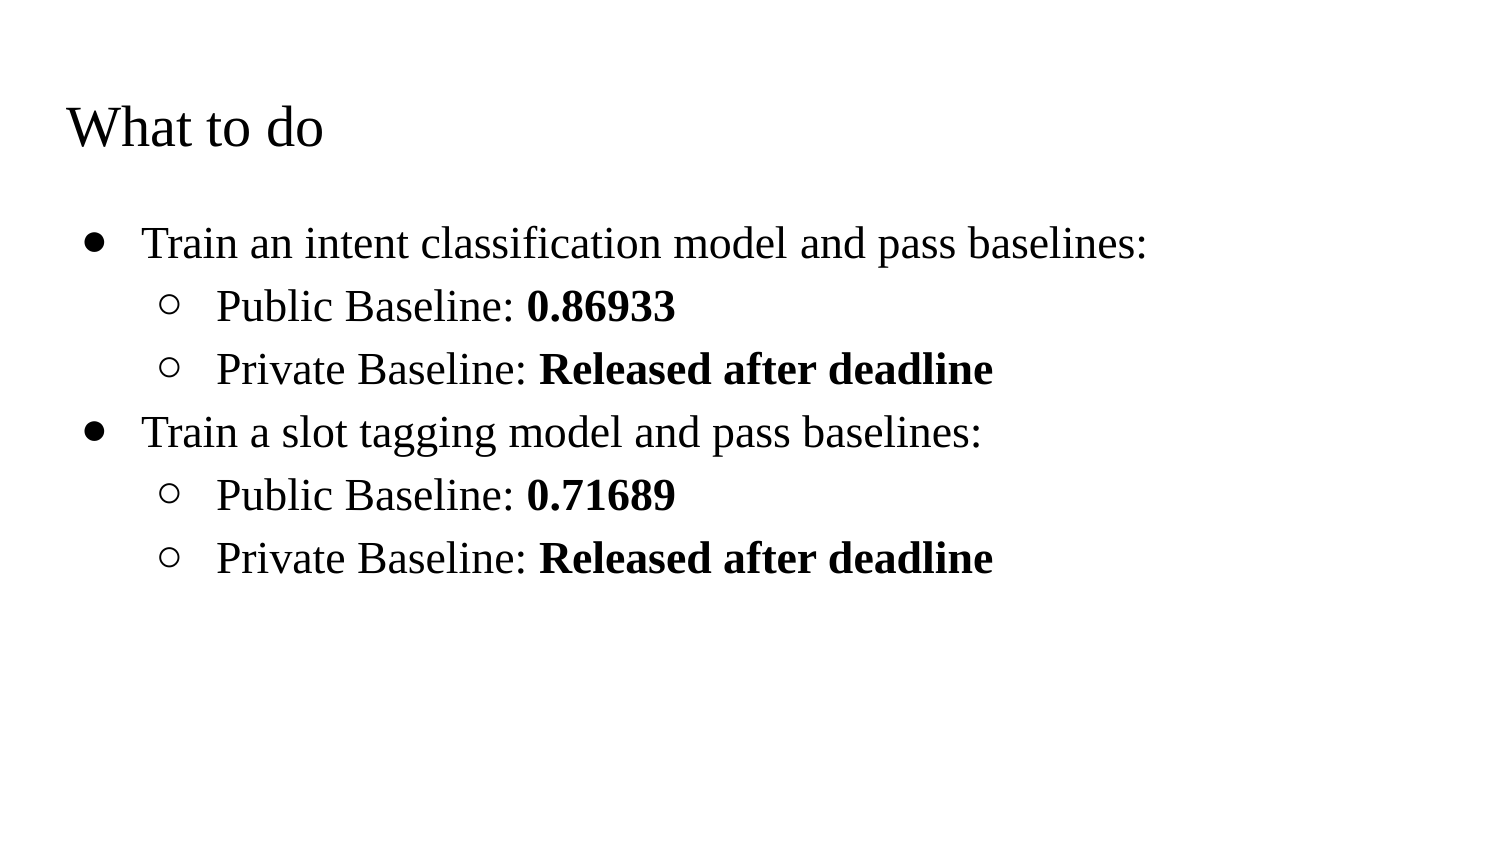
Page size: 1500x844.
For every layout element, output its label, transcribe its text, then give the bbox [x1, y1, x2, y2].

list Train an intent classification model and pass baselines: Public Baseline: 0.86933 Private Baseline: Released after deadline Train a slot tagging model and pass baselines: Public Baseline: 0.71689 Private Baseline: Released after deadline [51, 189, 1449, 750]
title What to do [51, 72, 1449, 167]
